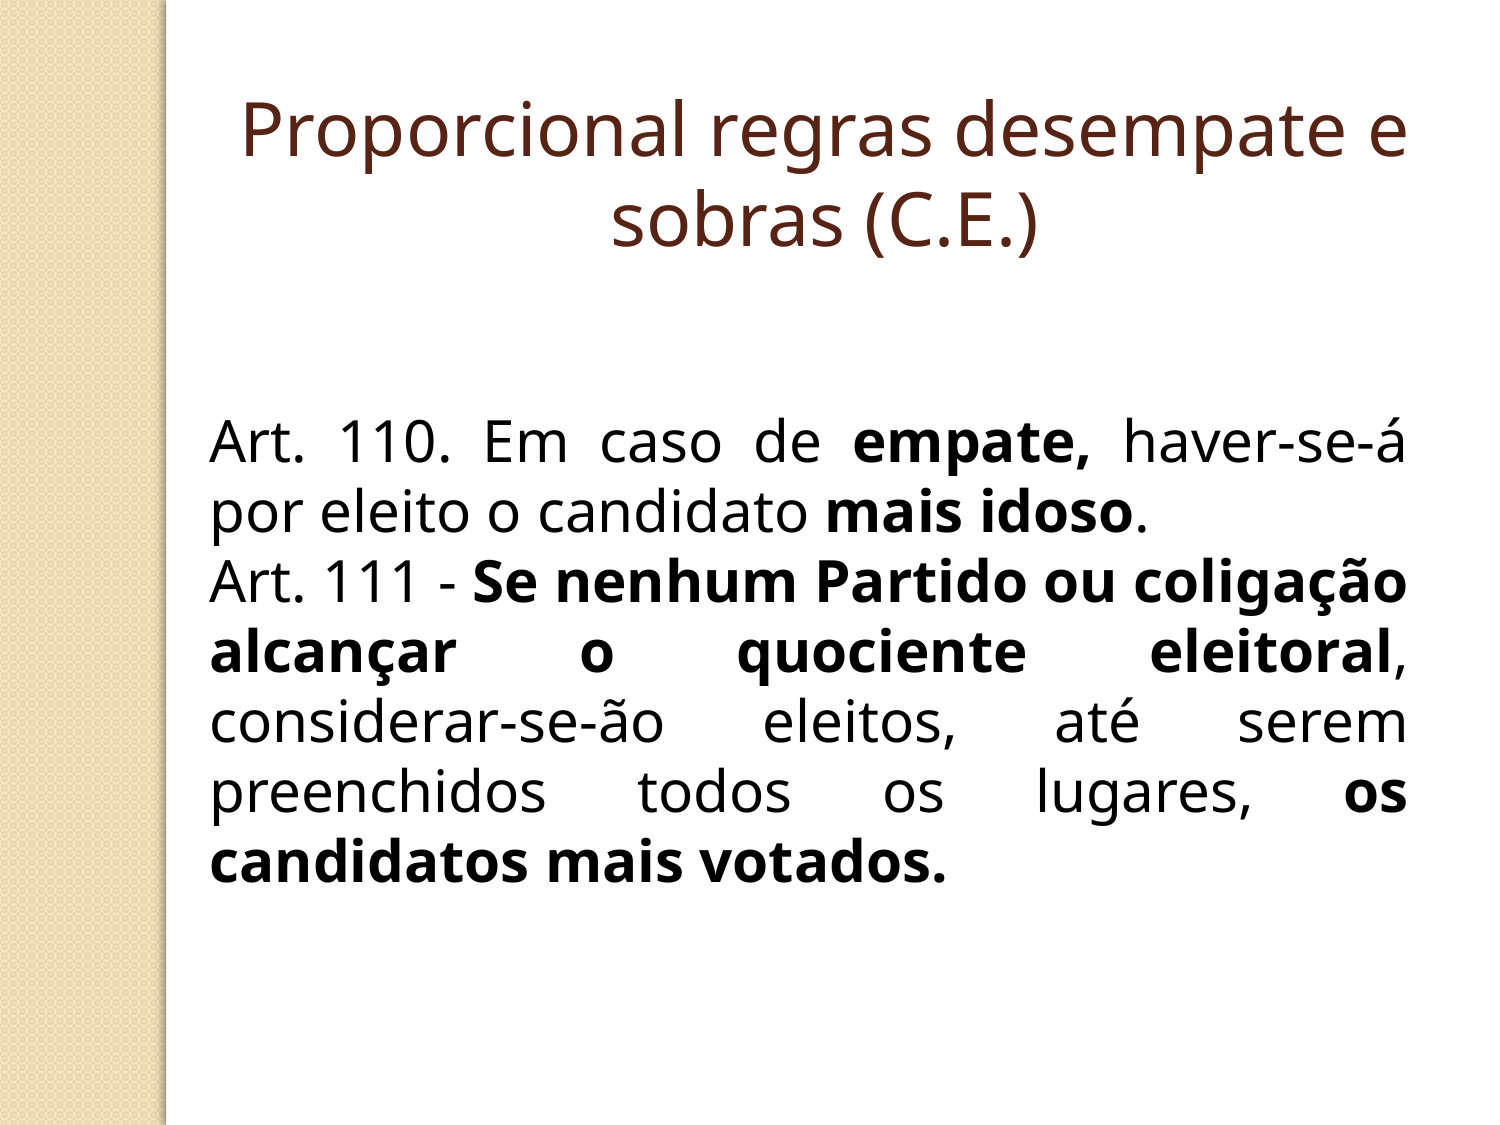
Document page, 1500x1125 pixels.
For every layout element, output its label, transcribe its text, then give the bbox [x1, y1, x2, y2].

text_box Proporcional regras desempate e sobras (C.E.) [149, 125, 1500, 218]
text_box Art. 110. Em caso de empate, haver-se-á por eleito o candidato mais idoso. Art. 111 - Se nenhum Partido ou coligação alcançar o quociente eleitoral, considerar-se-ão eleitos, até serem preenchidos todos os lugares, os candidatos mais votados. [194, 397, 1424, 902]
